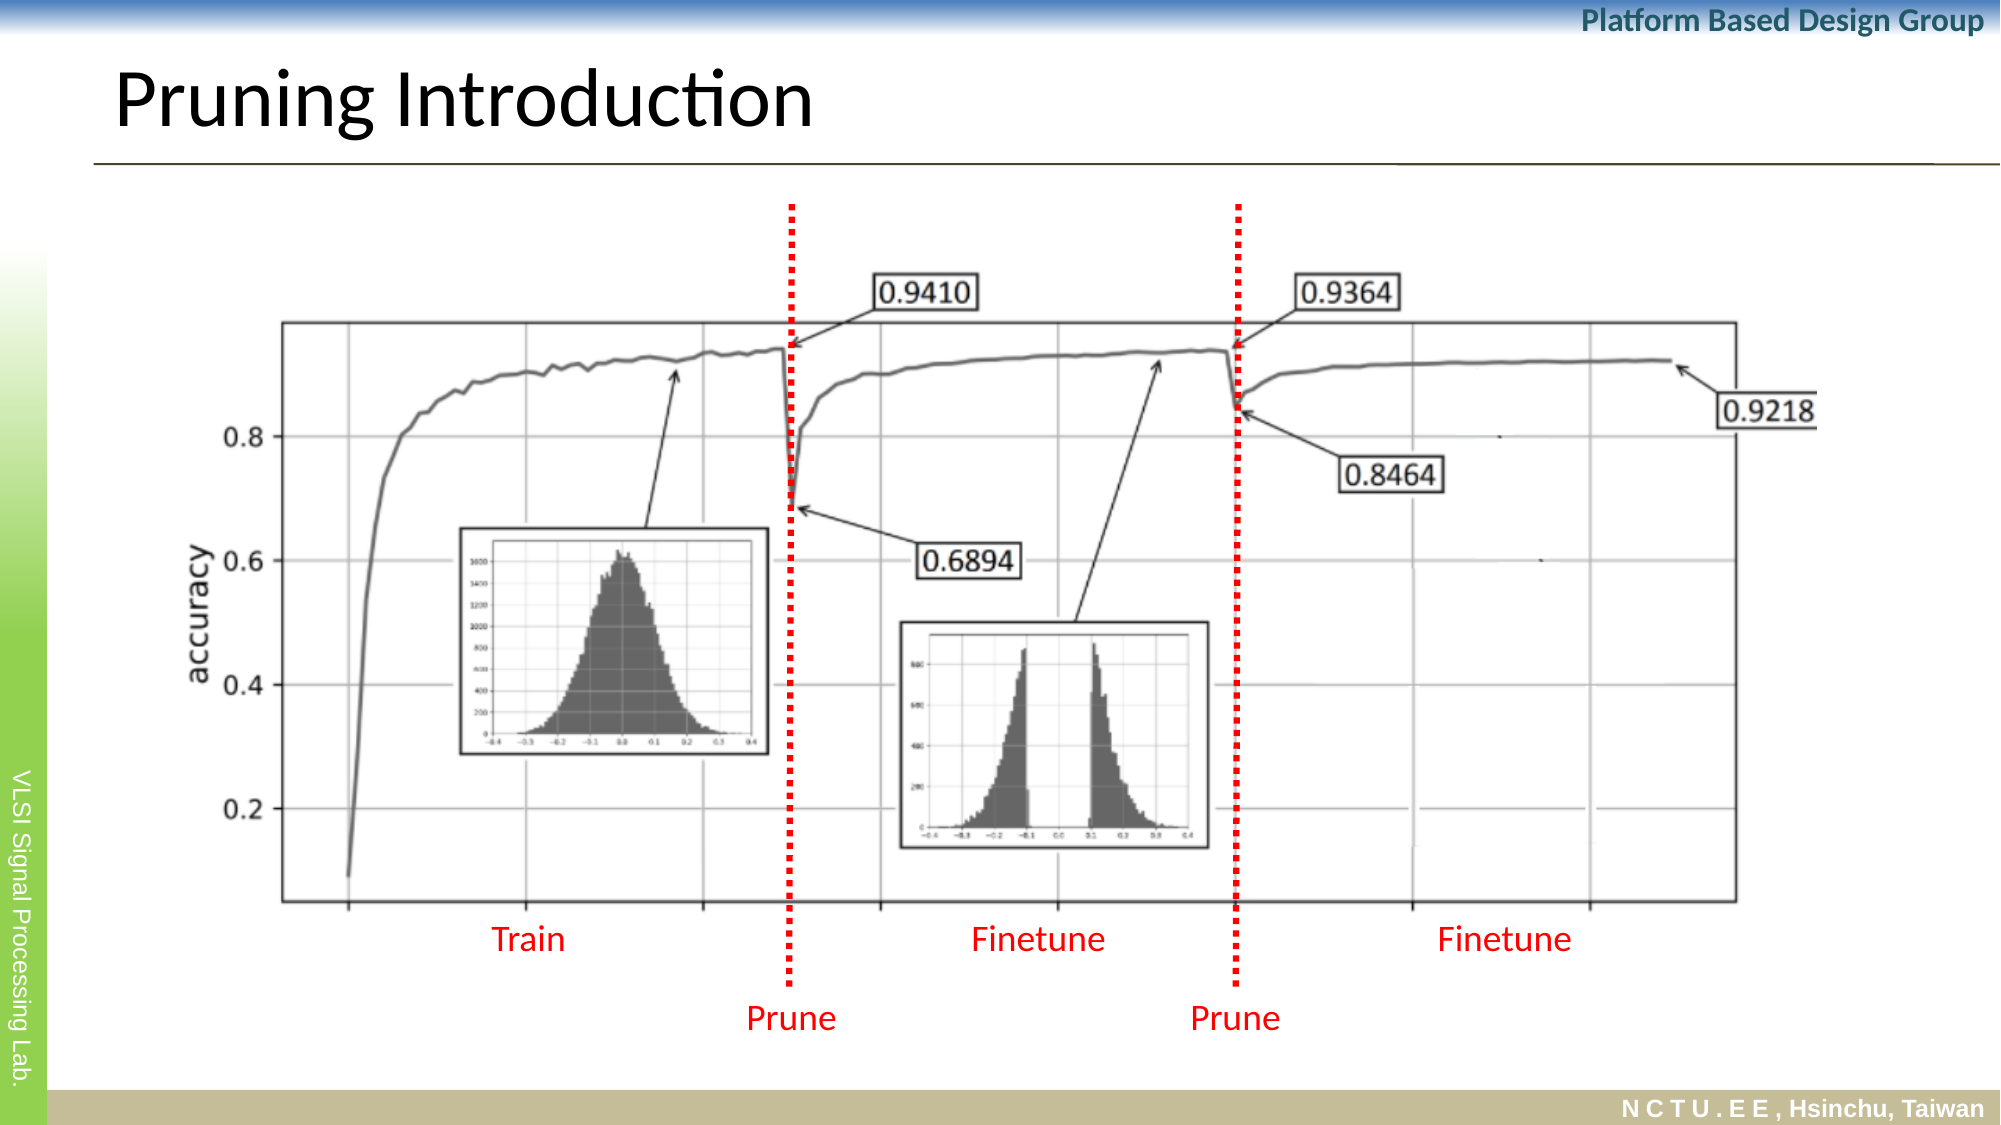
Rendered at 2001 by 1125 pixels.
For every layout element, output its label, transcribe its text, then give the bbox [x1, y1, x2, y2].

title Pruning Introduction [99, 44, 1901, 141]
text_box Train [476, 938, 581, 967]
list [1243, 268, 1817, 927]
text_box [1235, 203, 1239, 991]
text_box Finetune [1422, 938, 1588, 967]
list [797, 268, 1230, 927]
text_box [788, 203, 793, 991]
text_box Prune [731, 985, 852, 1046]
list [183, 268, 783, 927]
text_box Finetune [956, 938, 1121, 967]
text_box Prune [1175, 985, 1296, 1046]
